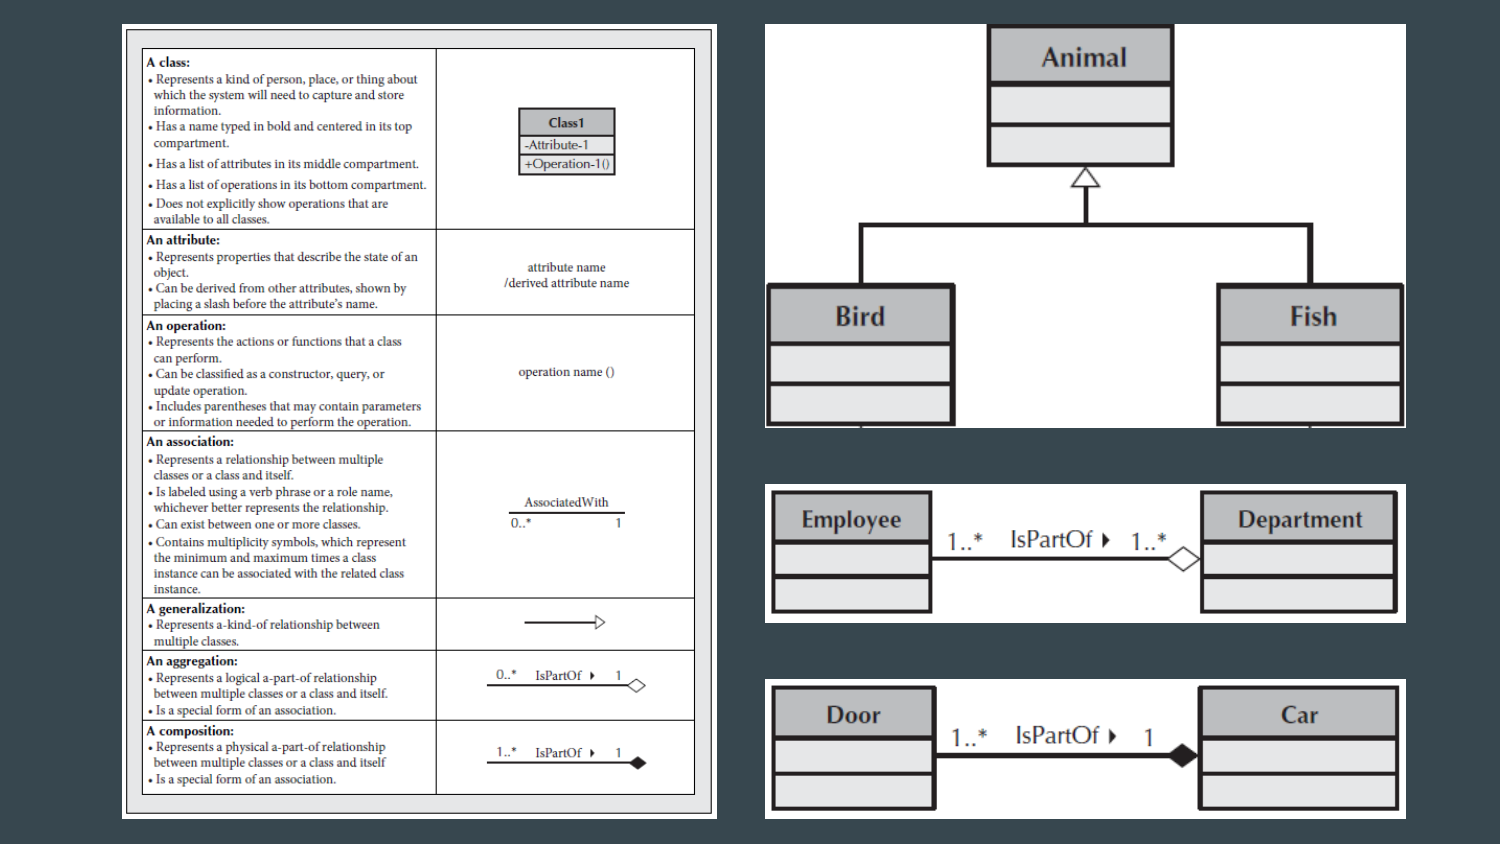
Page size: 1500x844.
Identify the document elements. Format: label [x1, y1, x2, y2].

picture [765, 24, 1406, 429]
picture [765, 484, 1406, 623]
picture [765, 678, 1406, 819]
picture [122, 24, 717, 819]
